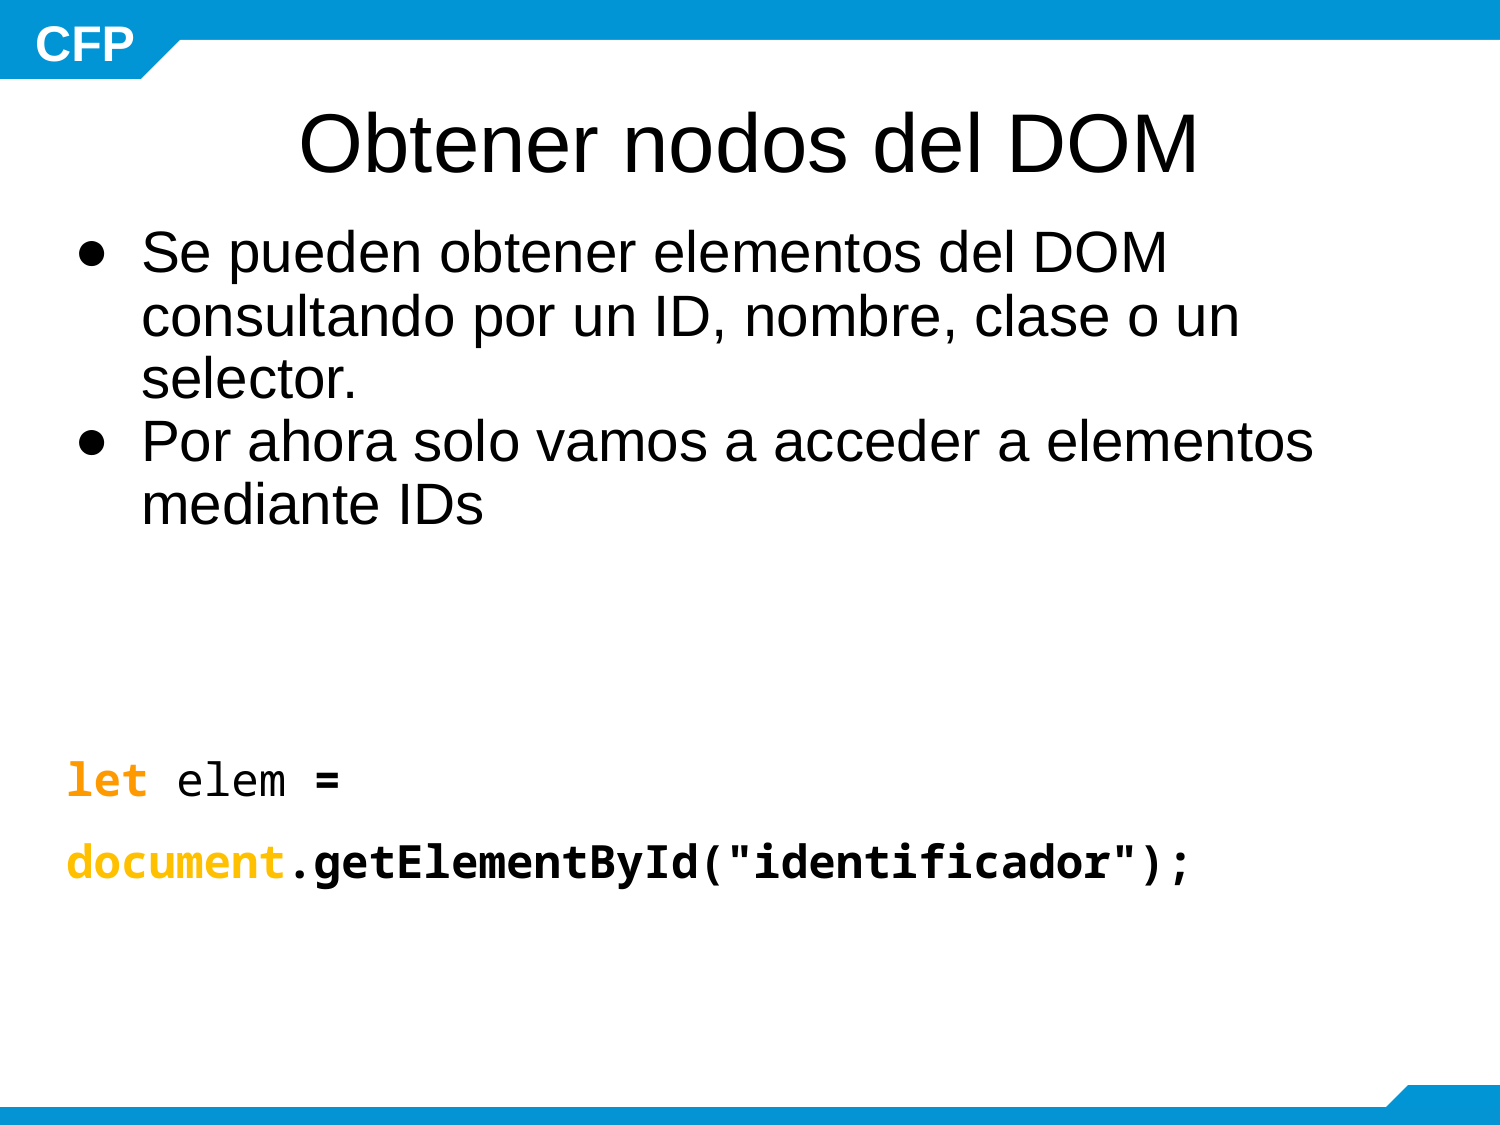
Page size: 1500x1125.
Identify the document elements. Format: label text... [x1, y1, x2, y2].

title Obtener nodos del DOM [103, 45, 1397, 215]
list Se pueden obtener elementos del DOM consultando por un ID, nombre, clase o un selector. Por ahora solo vamos a acceder a elementos mediante IDs let elem = document.getElementById("identificador"); [51, 215, 1449, 1053]
